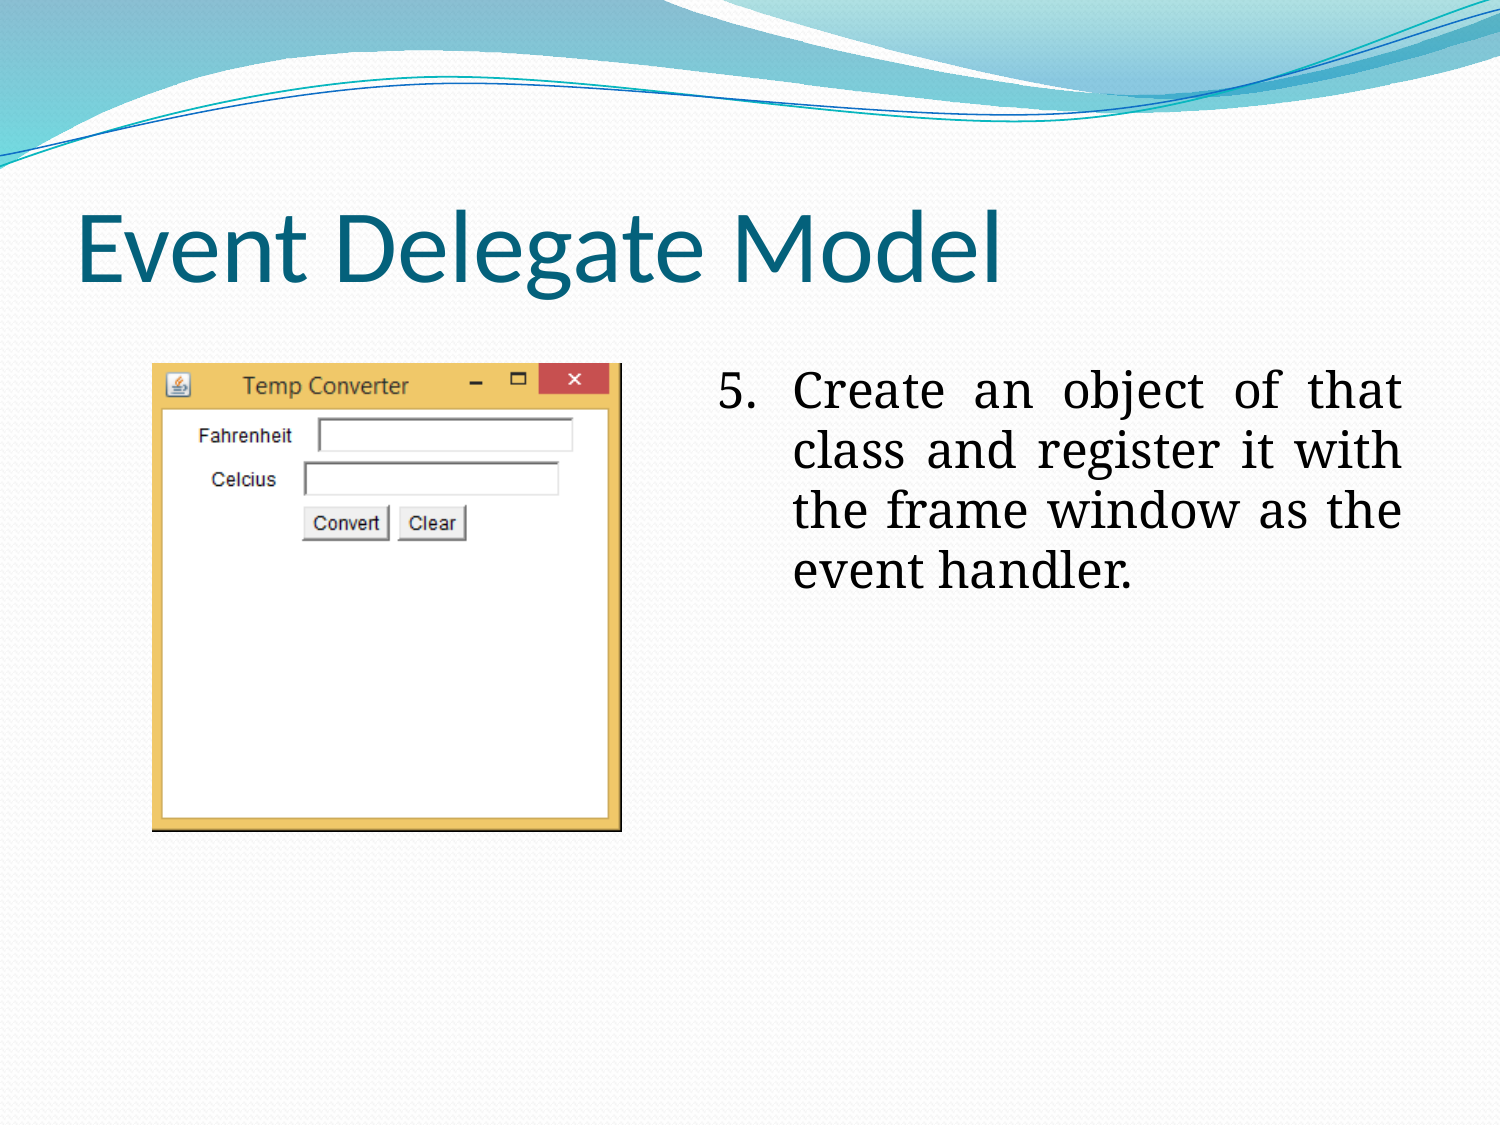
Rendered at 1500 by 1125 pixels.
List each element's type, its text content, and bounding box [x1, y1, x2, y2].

picture [152, 362, 622, 833]
text_box Create an object of that class and register it with the frame window as the event handler. [703, 351, 1418, 607]
title Event Delegate Model [75, 115, 1425, 303]
